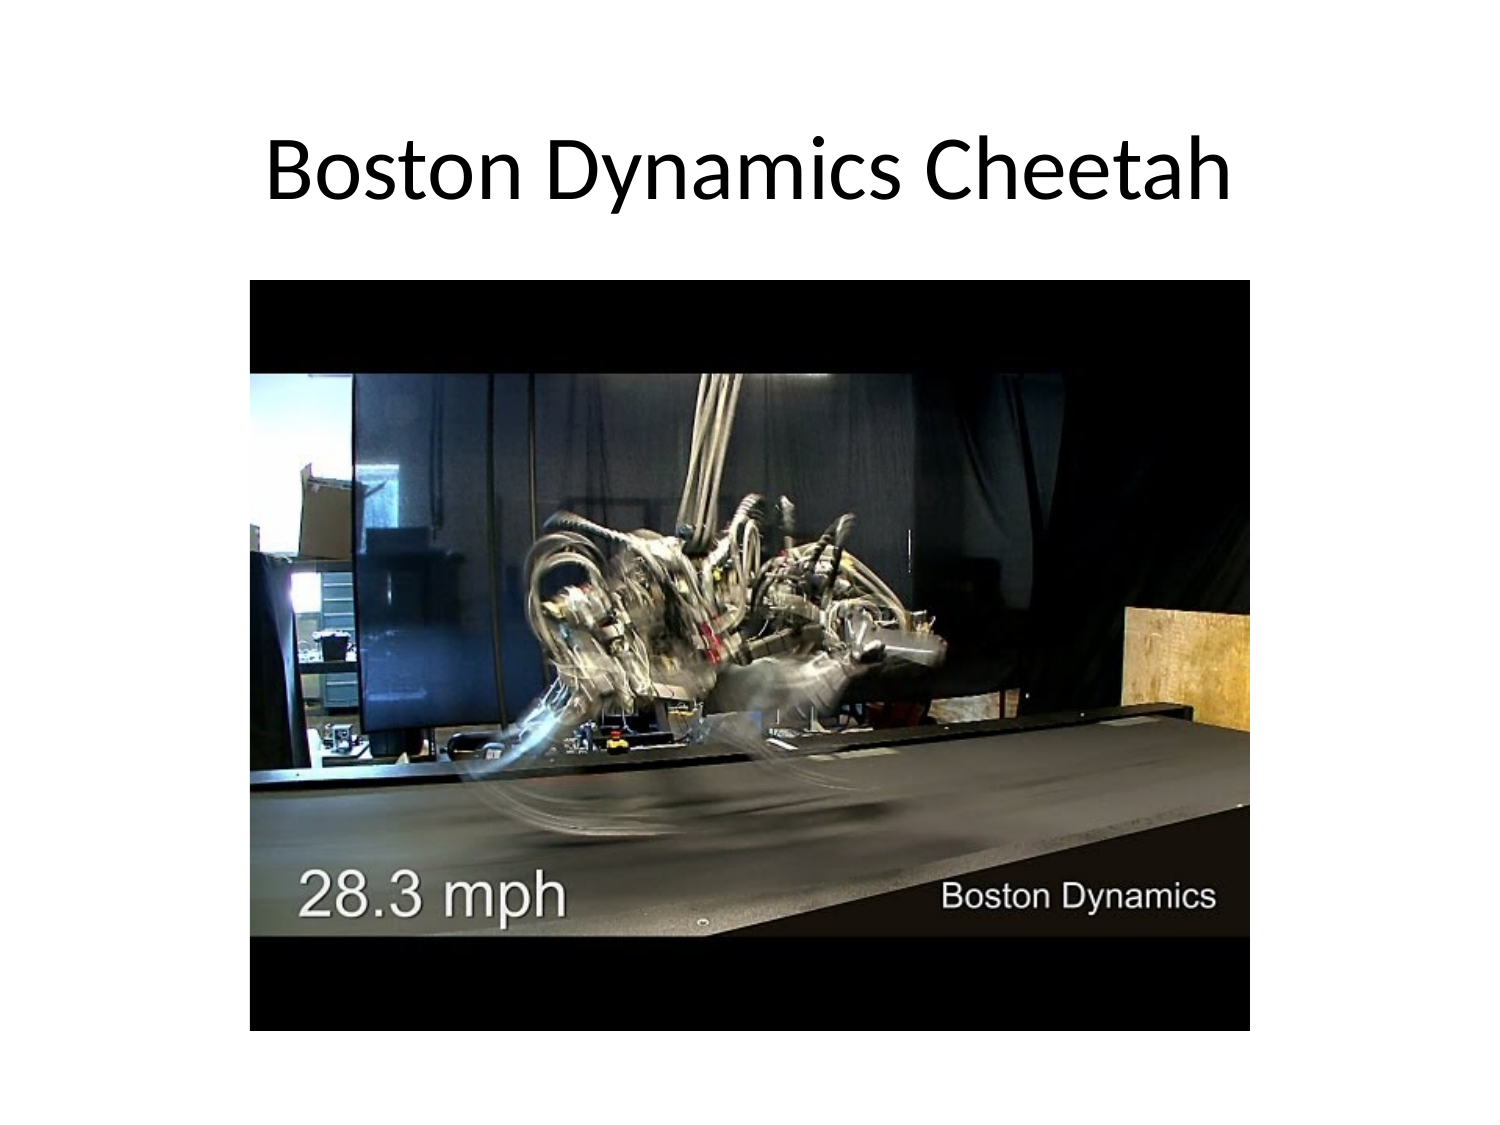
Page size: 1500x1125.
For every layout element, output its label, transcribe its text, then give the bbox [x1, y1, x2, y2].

text_box [249, 280, 1250, 1031]
title Boston Dynamics Cheetah [75, 45, 1425, 233]
